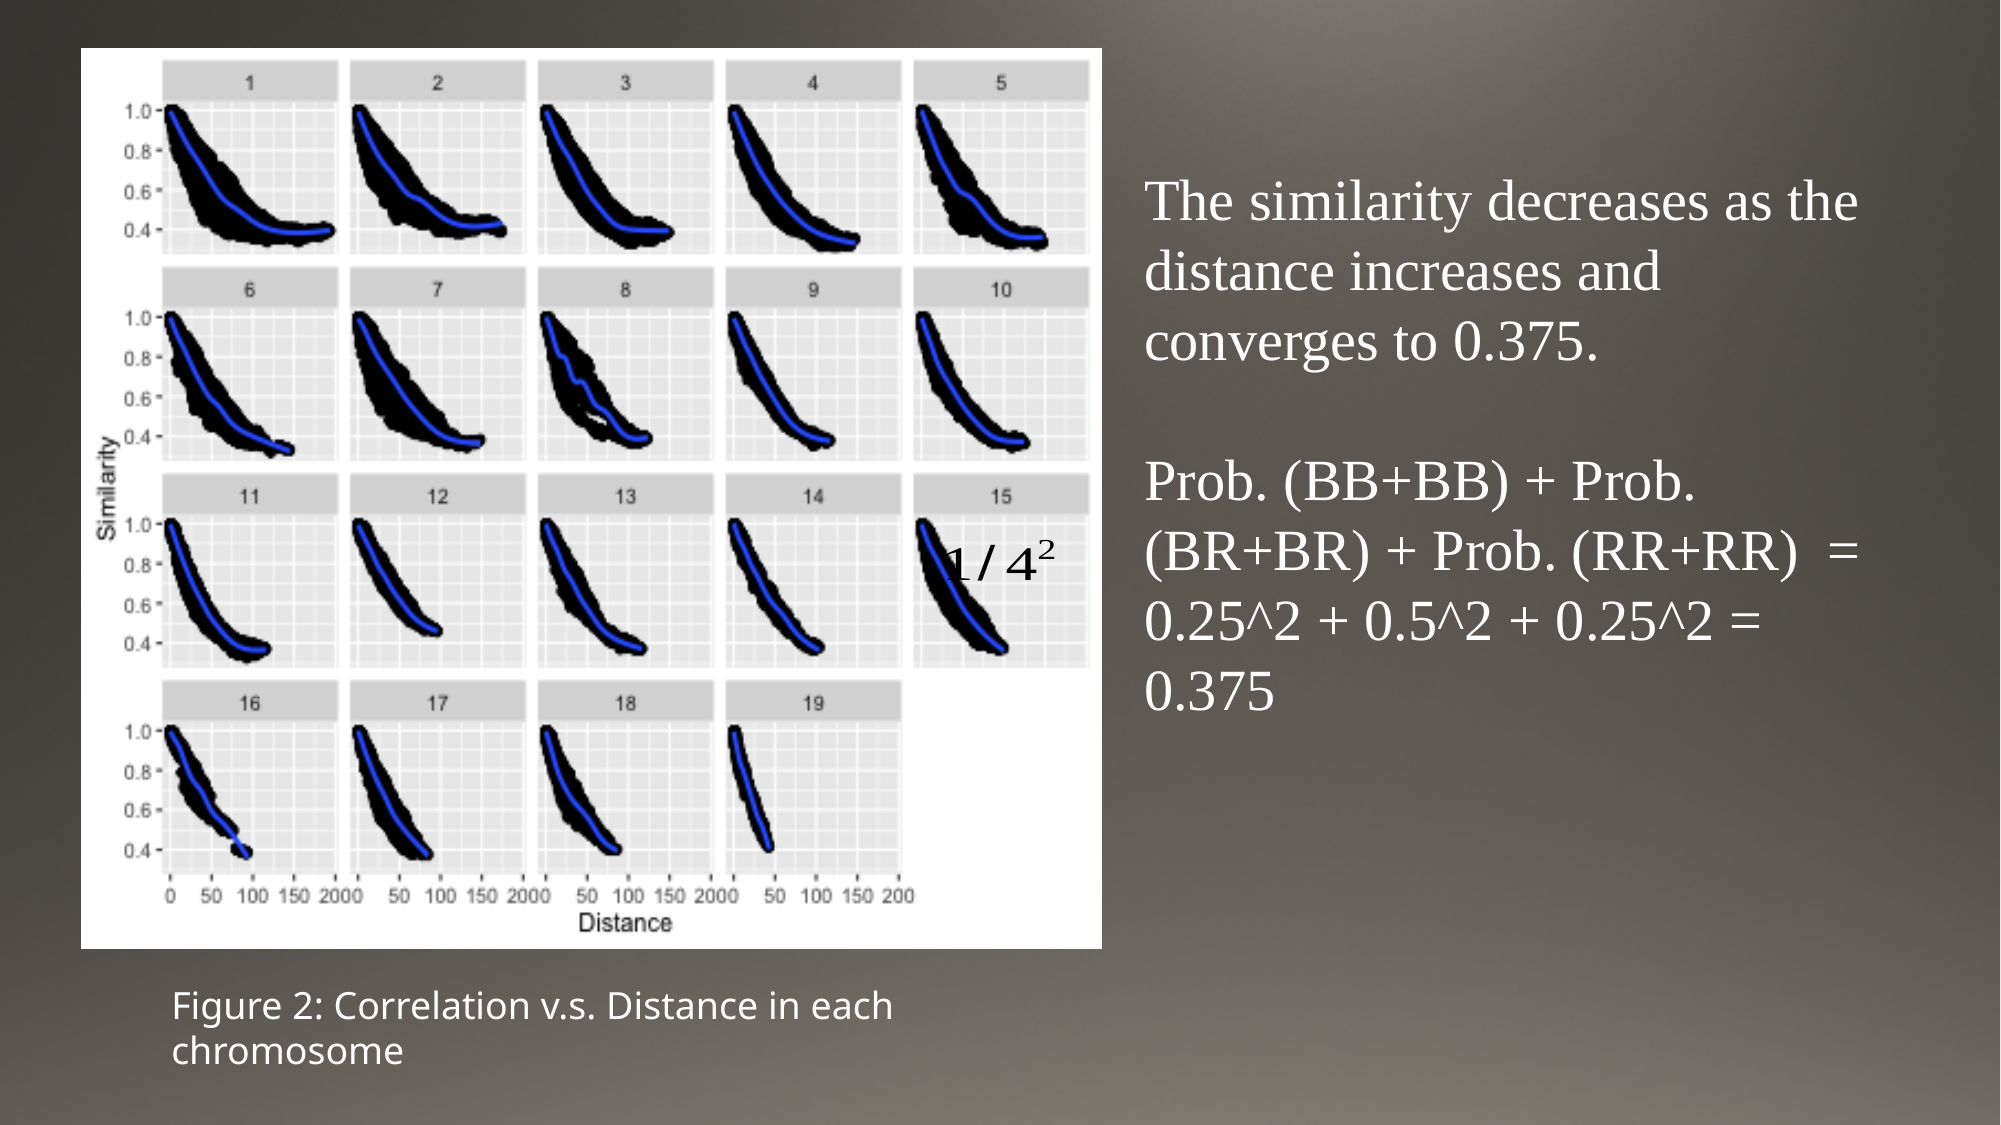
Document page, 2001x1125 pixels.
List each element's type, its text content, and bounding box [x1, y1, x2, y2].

text_box The similarity decreases as the distance increases and converges to 0.375. Prob. (BB+BB) + Prob. (BR+BR) + Prob. (RR+RR) = 0.25^2 + 0.5^2 + 0.25^2 = 0.375 [1129, 154, 1907, 870]
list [81, 48, 1102, 949]
picture [0, 0, 2001, 1125]
text_box Figure 2: Correlation v.s. Distance in each chromosome [156, 974, 1079, 1080]
